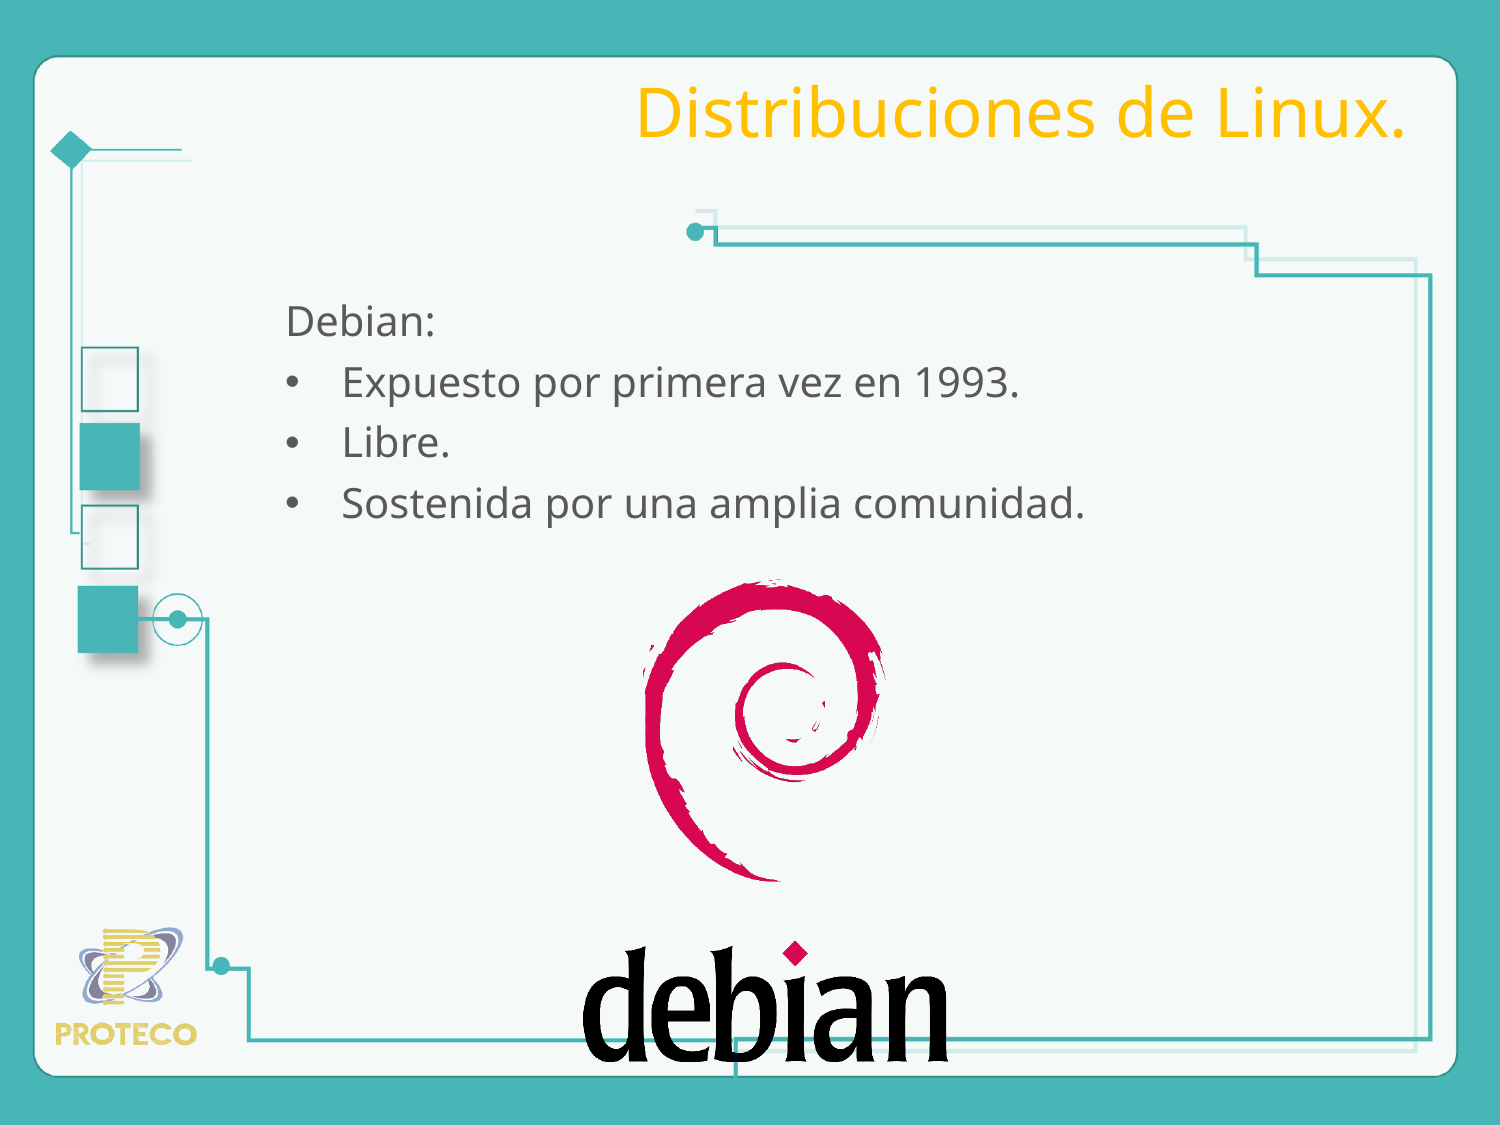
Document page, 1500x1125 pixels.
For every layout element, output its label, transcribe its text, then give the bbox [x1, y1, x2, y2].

picture [0, 0, 1500, 1125]
list Debian: Expuesto por primera vez en 1993. Libre. Sostenida por una amplia comunidad. [270, 293, 1382, 1023]
text_box Distribuciones de Linux. [531, 70, 1424, 169]
